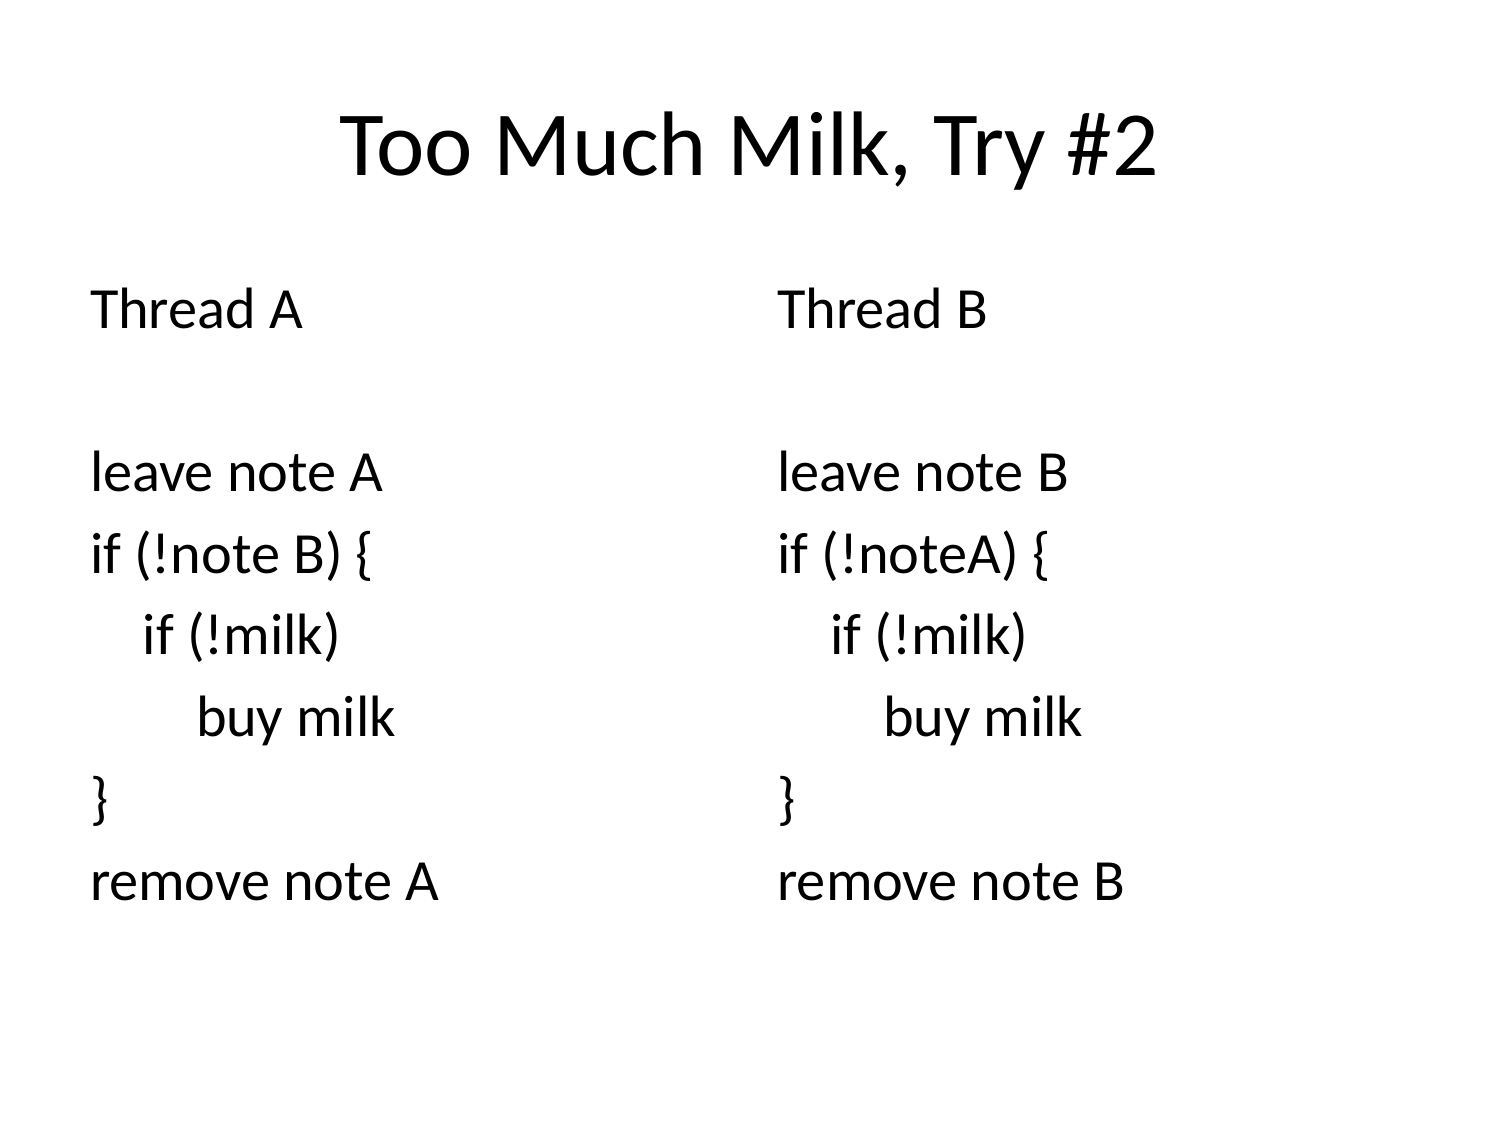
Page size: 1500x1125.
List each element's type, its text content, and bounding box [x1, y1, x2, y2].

list Thread A leave note A if (!note B) { if (!milk) buy milk } remove note A [75, 262, 738, 1005]
list Thread B leave note B if (!noteA) { if (!milk) buy milk } remove note B [762, 262, 1425, 1005]
title Too Much Milk, Try #2 [75, 45, 1425, 233]
